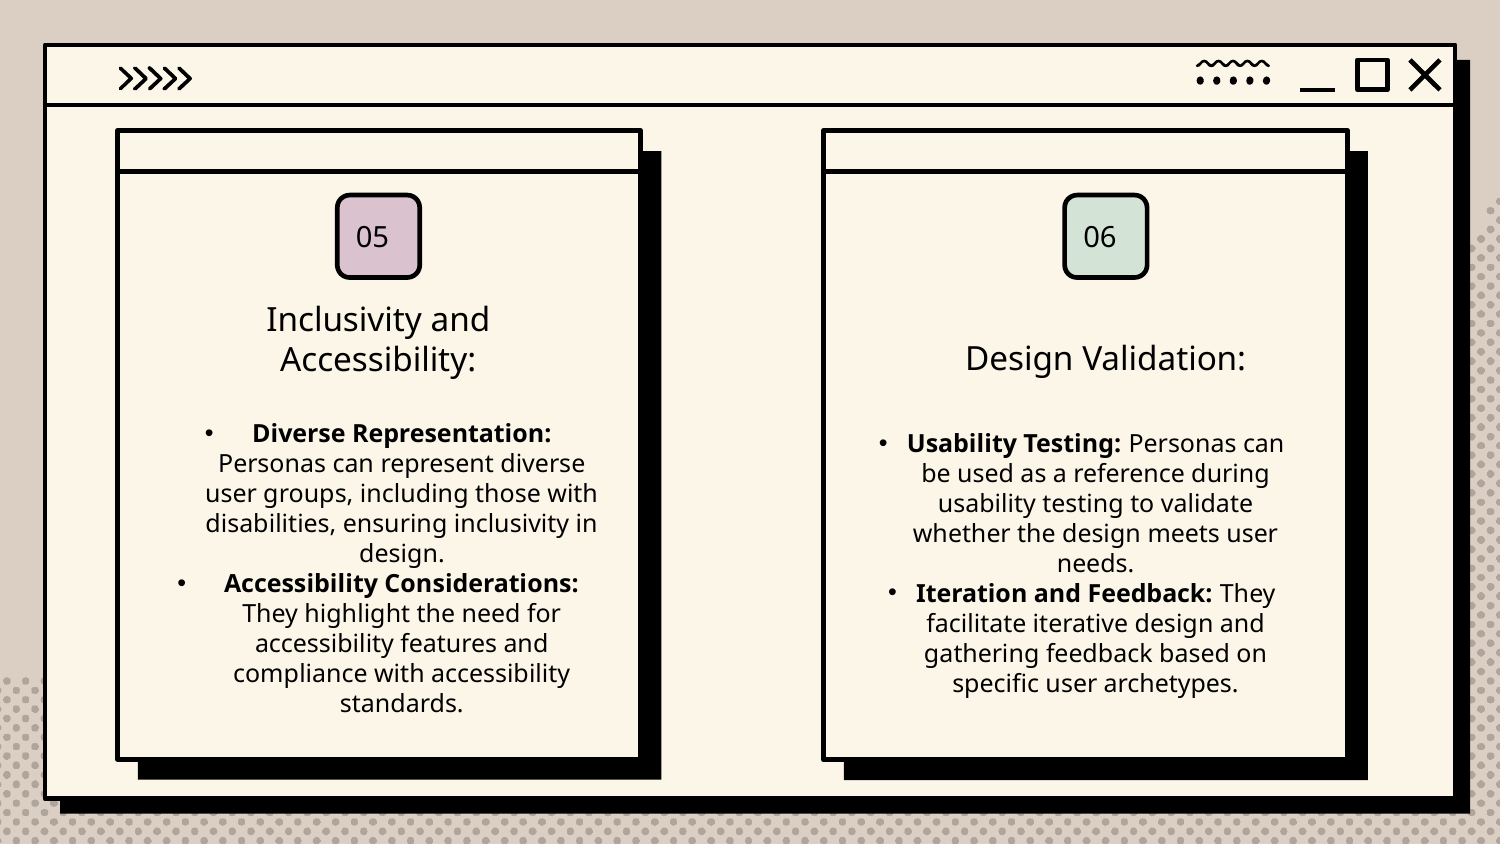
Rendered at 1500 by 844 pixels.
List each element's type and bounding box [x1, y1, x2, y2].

text_box [1246, 76, 1254, 85]
text_box [1262, 76, 1271, 85]
text_box [117, 130, 662, 780]
text_box [119, 66, 134, 91]
text_box [177, 66, 193, 91]
text_box [1195, 59, 1270, 68]
text_box [133, 66, 148, 91]
text_box [162, 66, 177, 91]
text_box [147, 66, 163, 91]
text_box [1229, 76, 1237, 85]
text_box [823, 130, 1369, 781]
text_box [1196, 76, 1204, 85]
text_box [1213, 76, 1221, 85]
